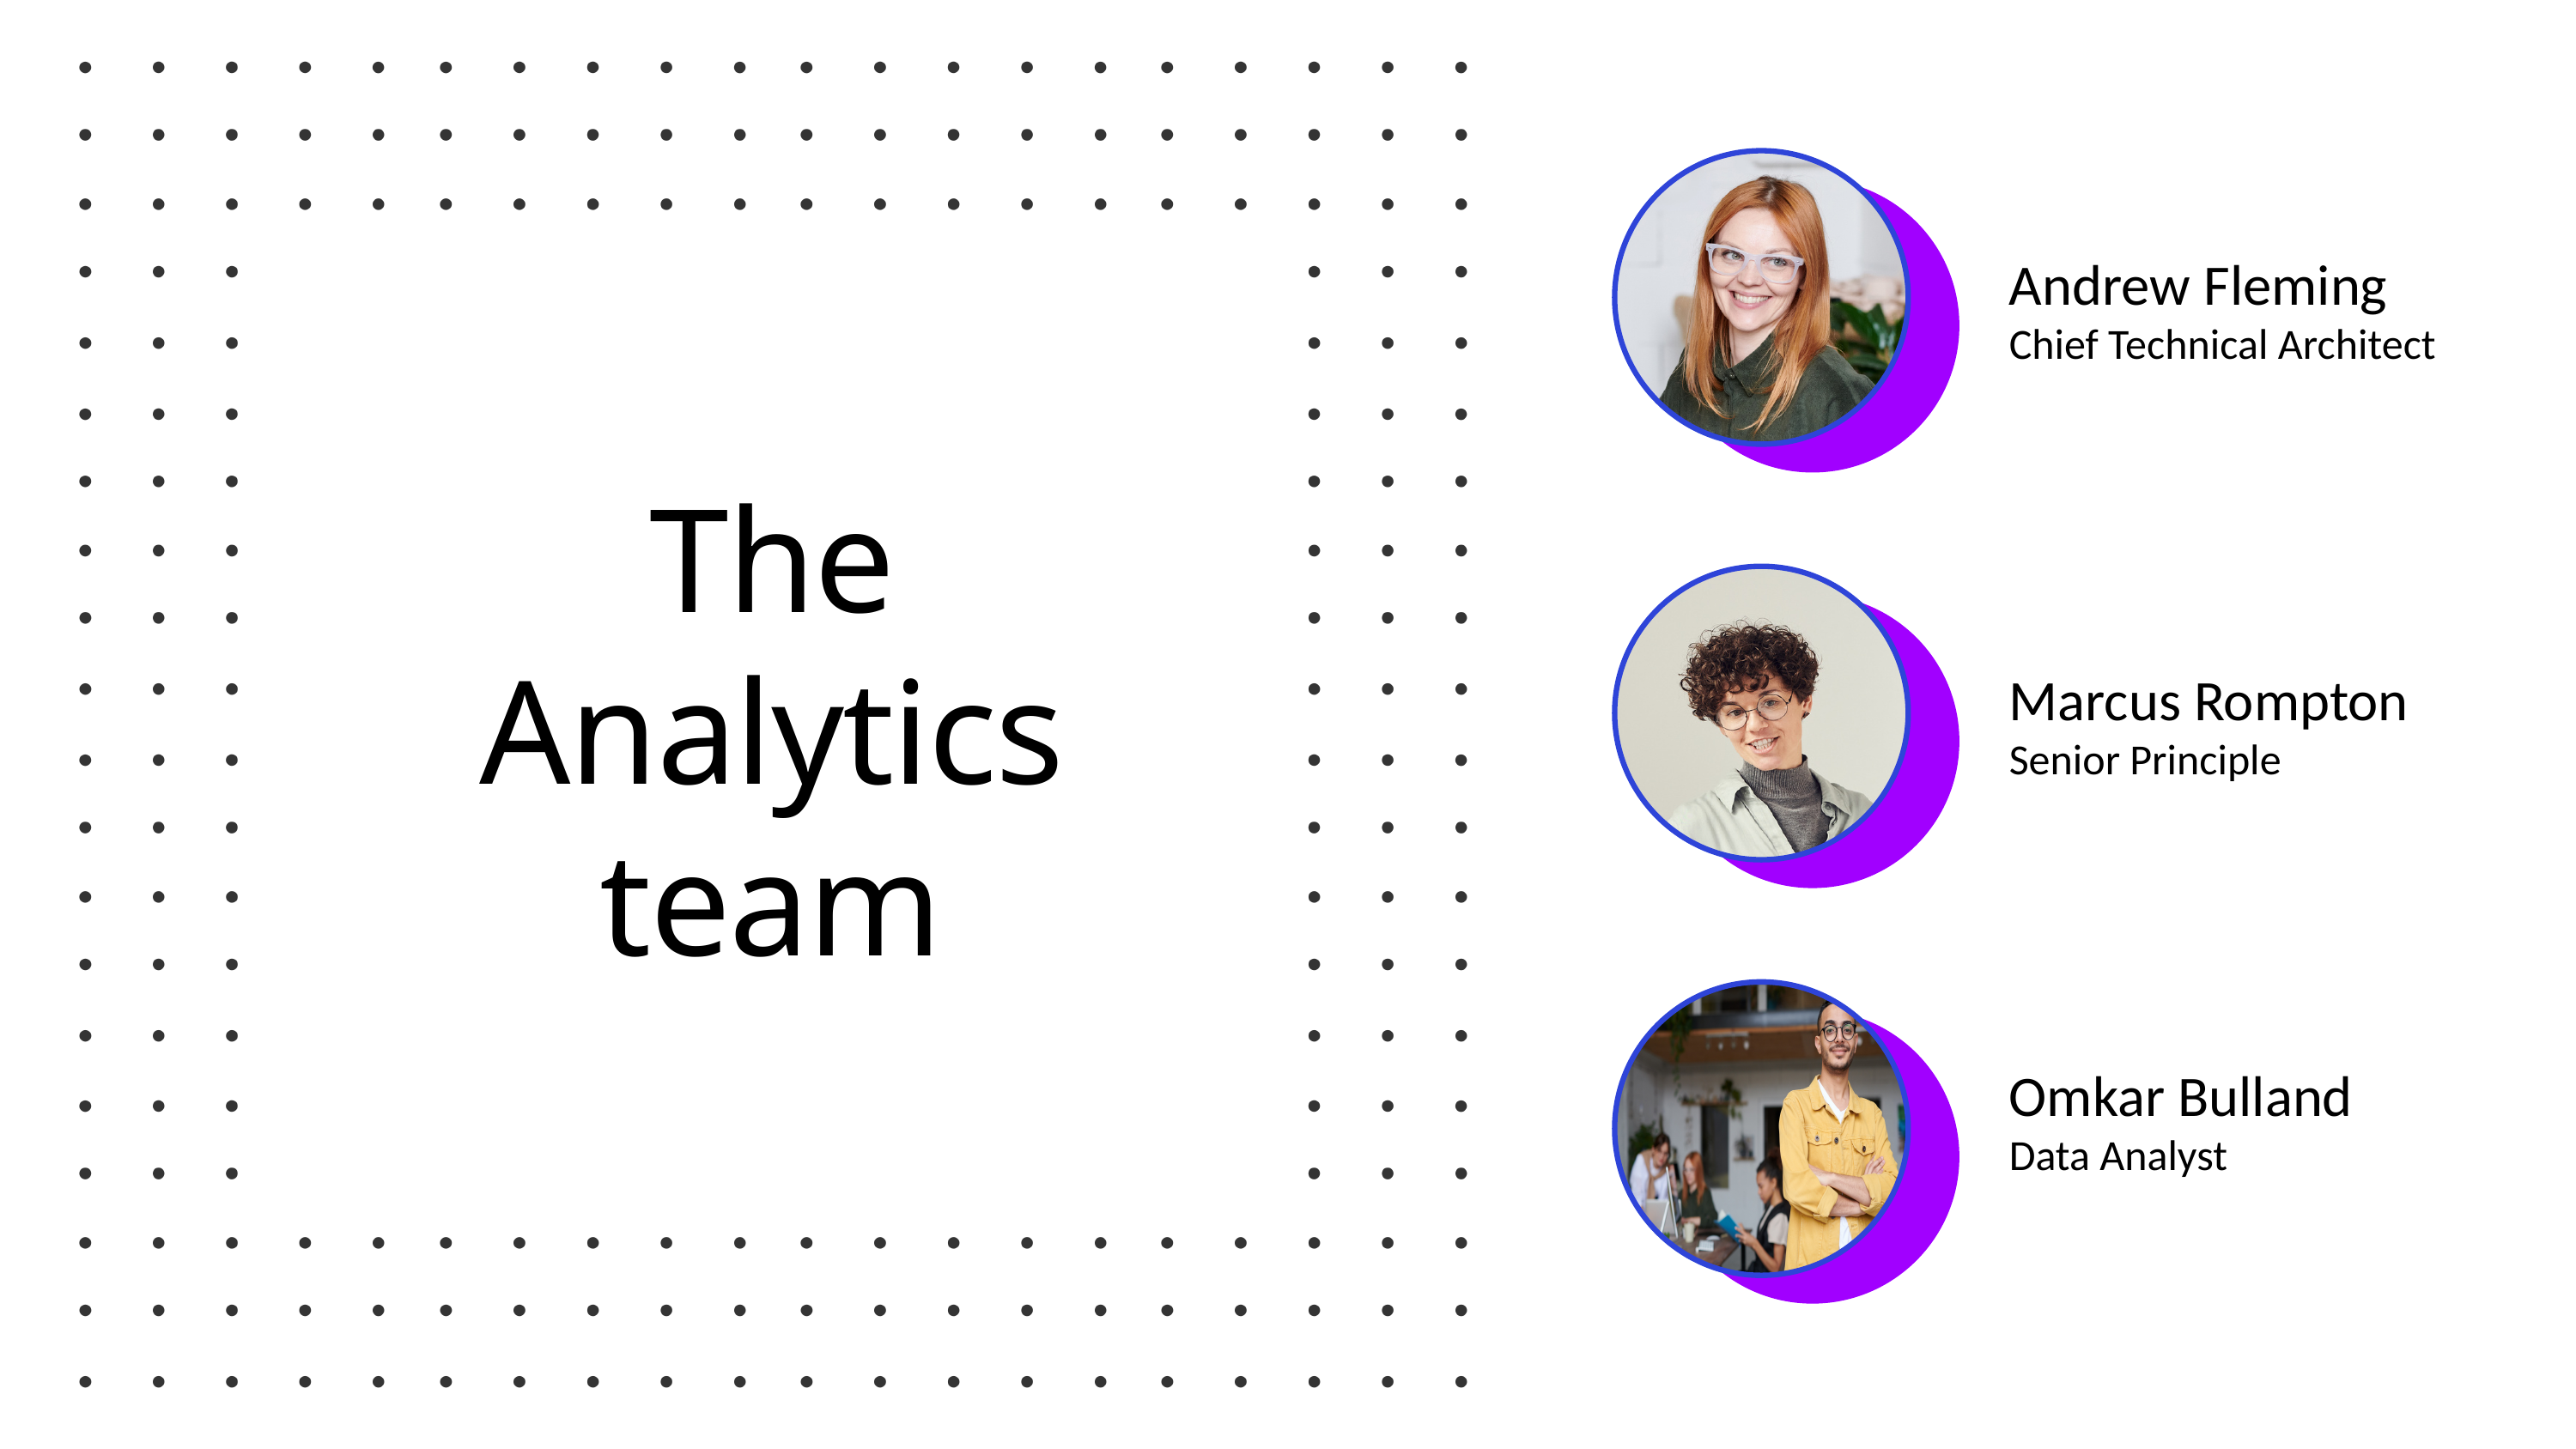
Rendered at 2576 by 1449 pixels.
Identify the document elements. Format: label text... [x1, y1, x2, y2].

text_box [1665, 179, 1960, 473]
text_box Andrew Fleming Chief Technical Architect [1996, 241, 2513, 374]
text_box Omkar Bulland Data Analyst [1996, 1052, 2513, 1186]
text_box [1665, 1009, 1960, 1304]
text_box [1665, 594, 1960, 888]
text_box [1607, 144, 1916, 451]
text_box Marcus Rompton Senior Principle [1996, 657, 2513, 791]
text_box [1607, 975, 1916, 1282]
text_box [1607, 563, 1916, 863]
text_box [70, 57, 1472, 1392]
